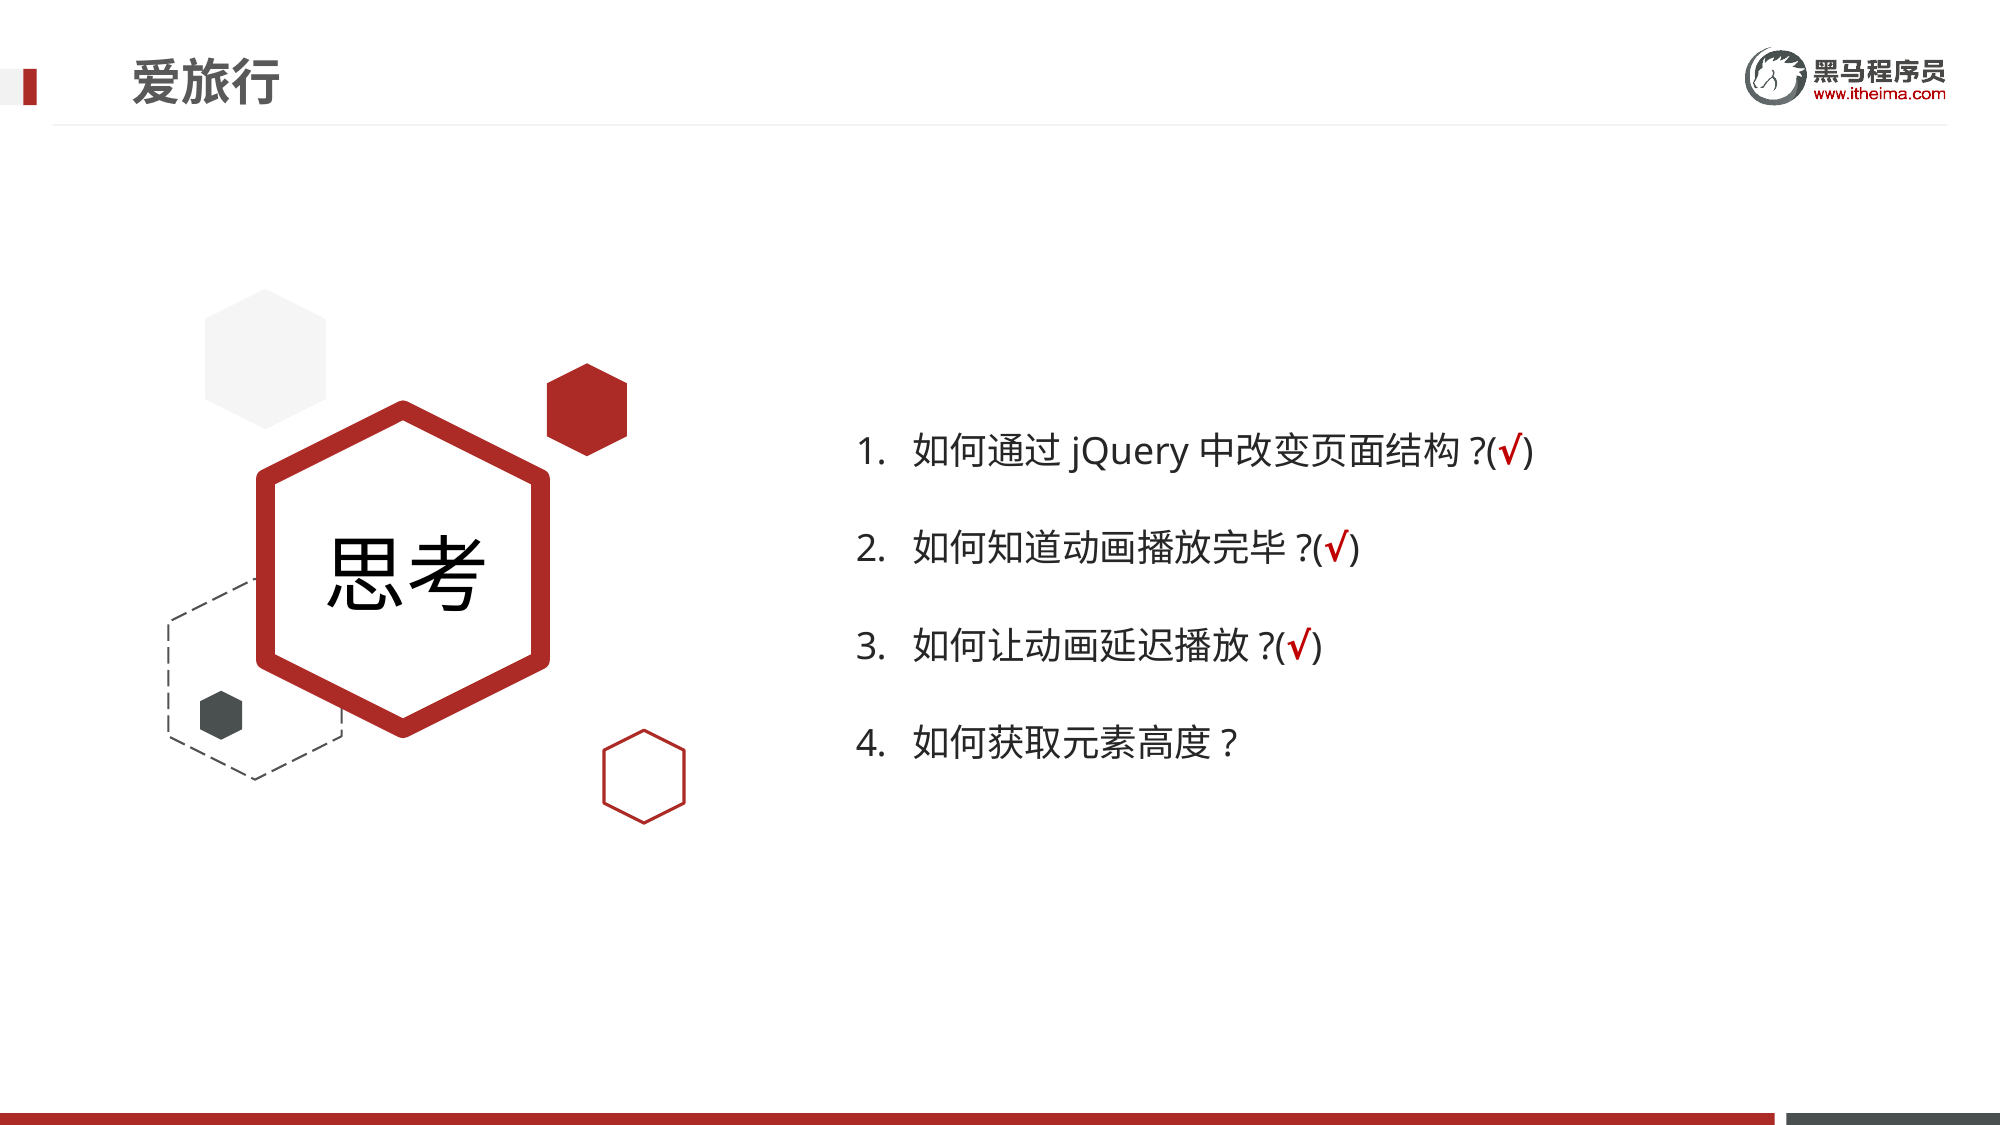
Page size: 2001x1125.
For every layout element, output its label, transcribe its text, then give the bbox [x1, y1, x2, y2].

list 如何通过jQuery中改变页面结构?(√) 如何知道动画播放完毕?(√) 如何让动画延迟播放?(√) 如何获取元素高度? [841, 235, 1786, 1009]
title 爱旅行 [116, 38, 1556, 124]
picture [1744, 46, 1946, 106]
